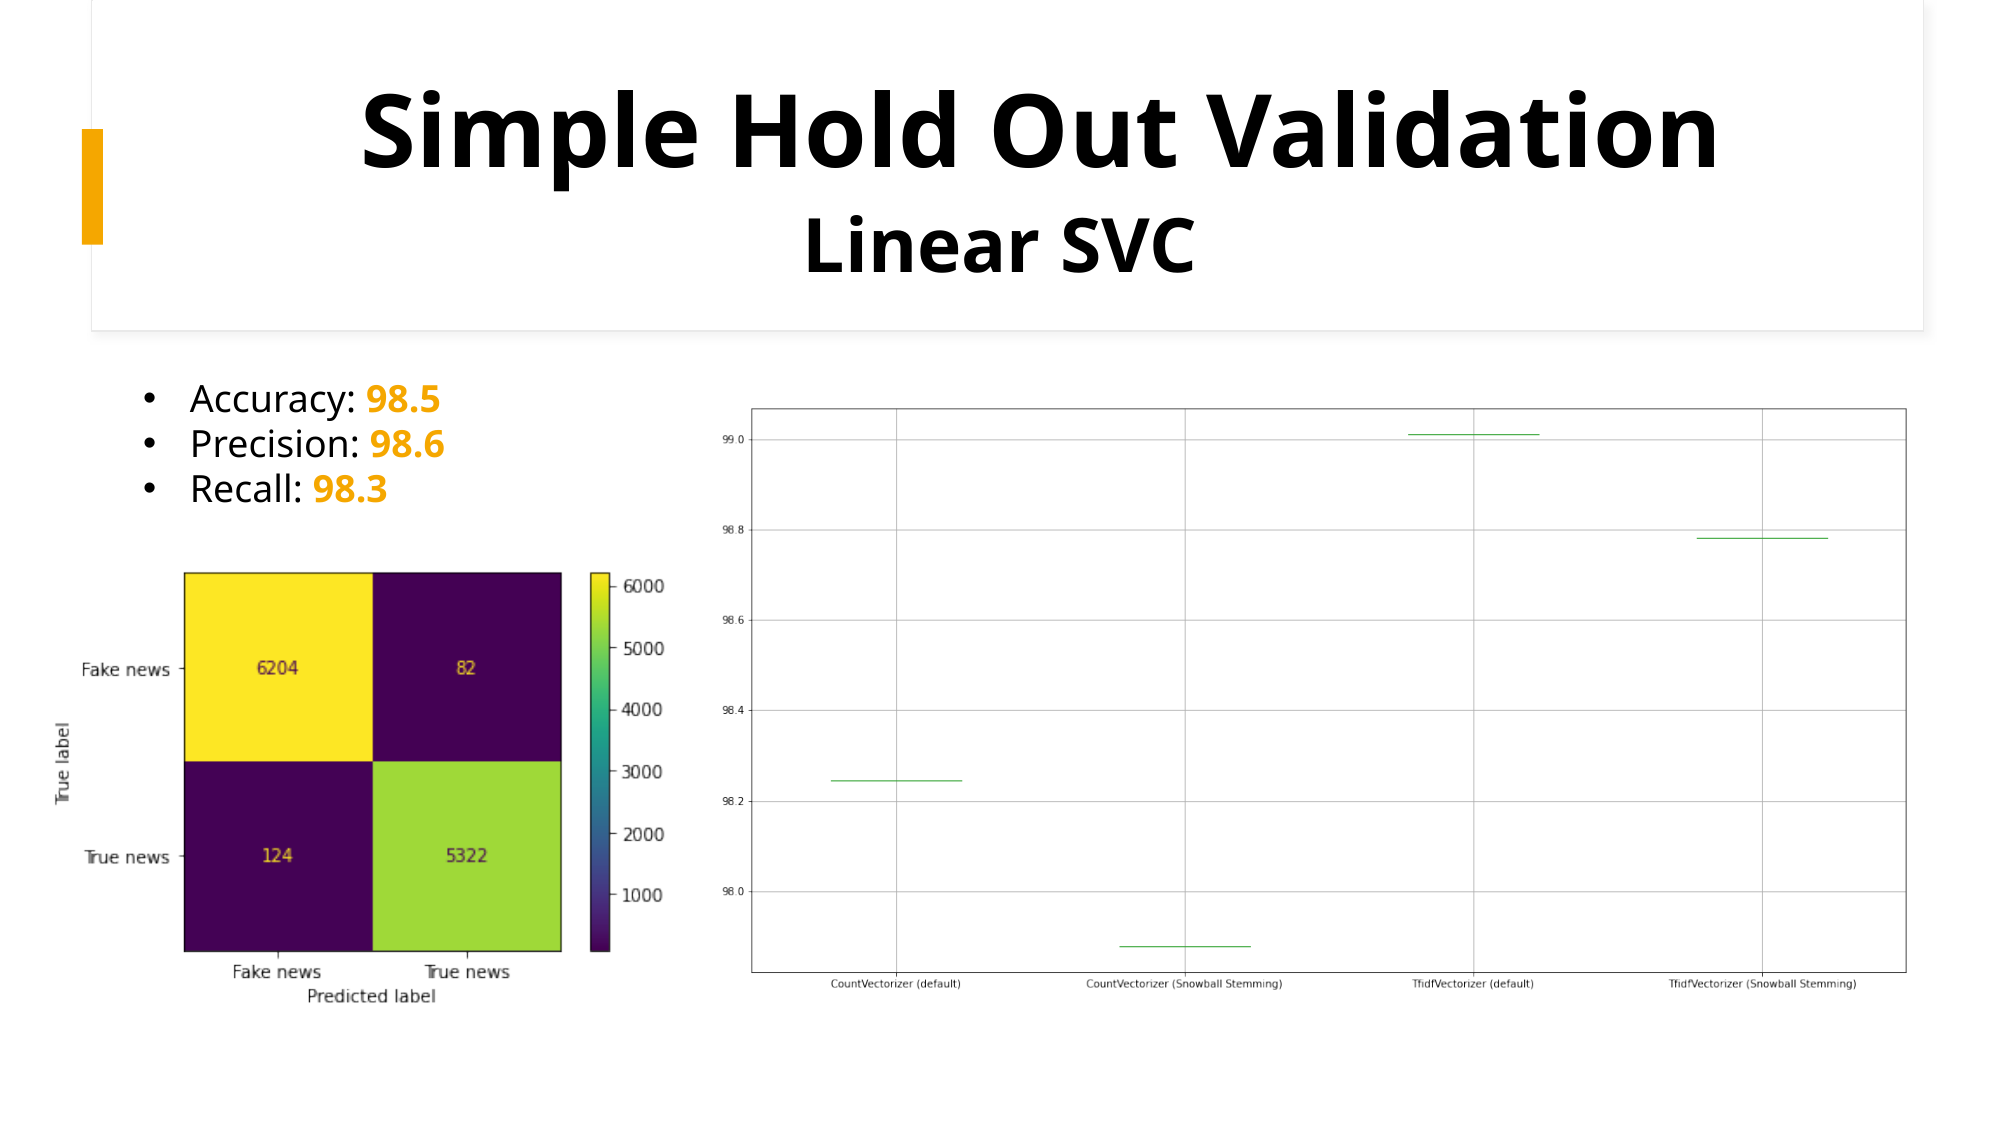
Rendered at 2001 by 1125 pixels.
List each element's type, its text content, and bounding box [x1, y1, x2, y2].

picture [45, 562, 677, 1017]
picture [714, 401, 1913, 997]
text_box Accuracy: 98.5 Precision: 98.6 Recall: 98.3 [128, 367, 1694, 518]
text_box Simple Hold Out Validation [207, 38, 1876, 232]
title Linear SVC [166, 151, 1834, 345]
